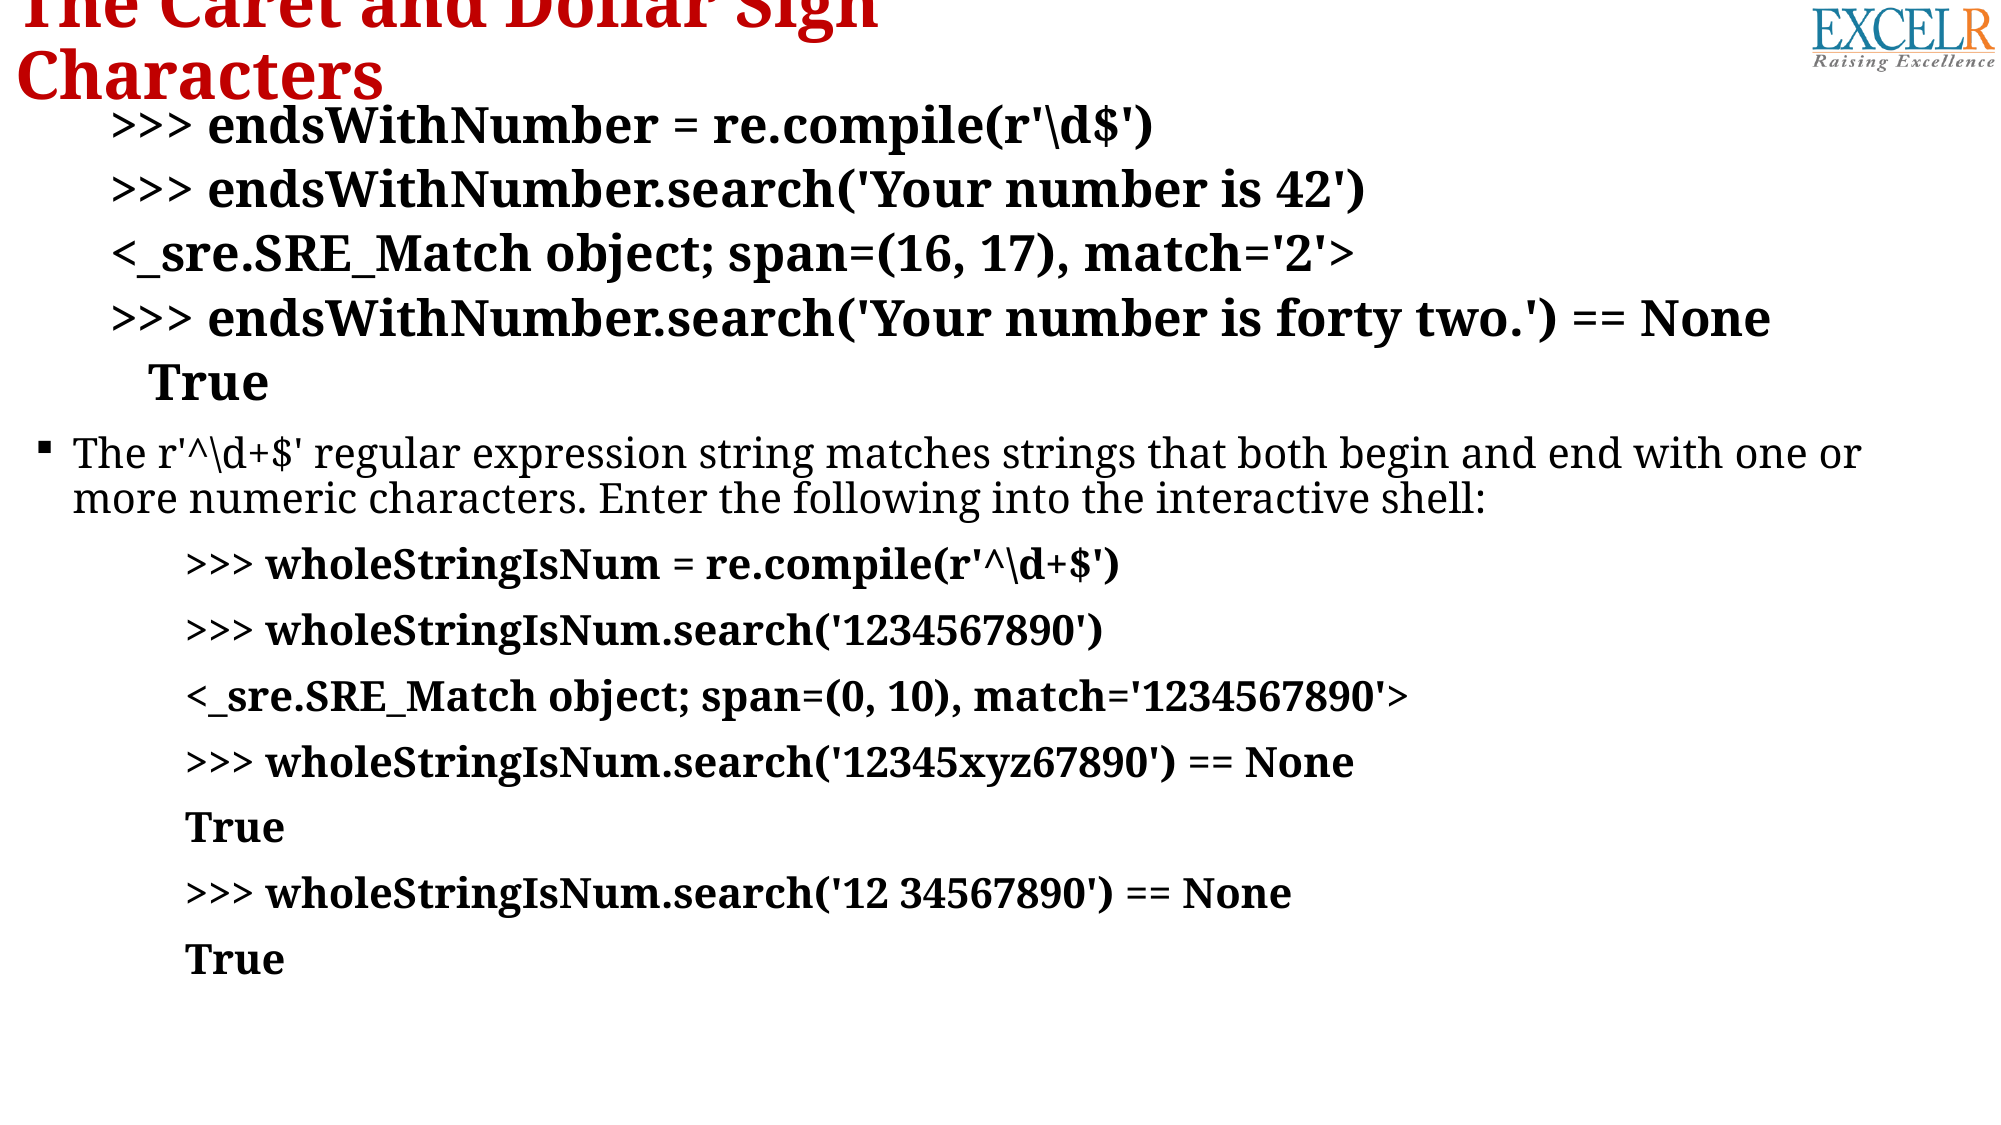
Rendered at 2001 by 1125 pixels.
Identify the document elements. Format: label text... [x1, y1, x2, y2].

picture [1806, 0, 2000, 73]
title The Caret and Dollar Sign Characters [0, 0, 1252, 84]
list >>> endsWithNumber = re.compile(r'\d$') >>> endsWithNumber.search('Your number is 42') <_sre.SRE_Match object; span=(16, 17), match='2'> >>> endsWithNumber.search('Your number is forty two.') == None True The r'^\d+$' regular expression string matches strings that both begin and end with one or more numeric characters. Enter the following into the interactive shell: >>> wholeStringIsNum = re.compile(r'^\d+$') >>> wholeStringIsNum.search('1234567890') <_sre.SRE_Match object; span=(0, 10), match='1234567890'> >>> wholeStringIsNum.search('12345xyz67890') == None True >>> wholeStringIsNum.search('12 34567890') == None True [20, 92, 1980, 1077]
